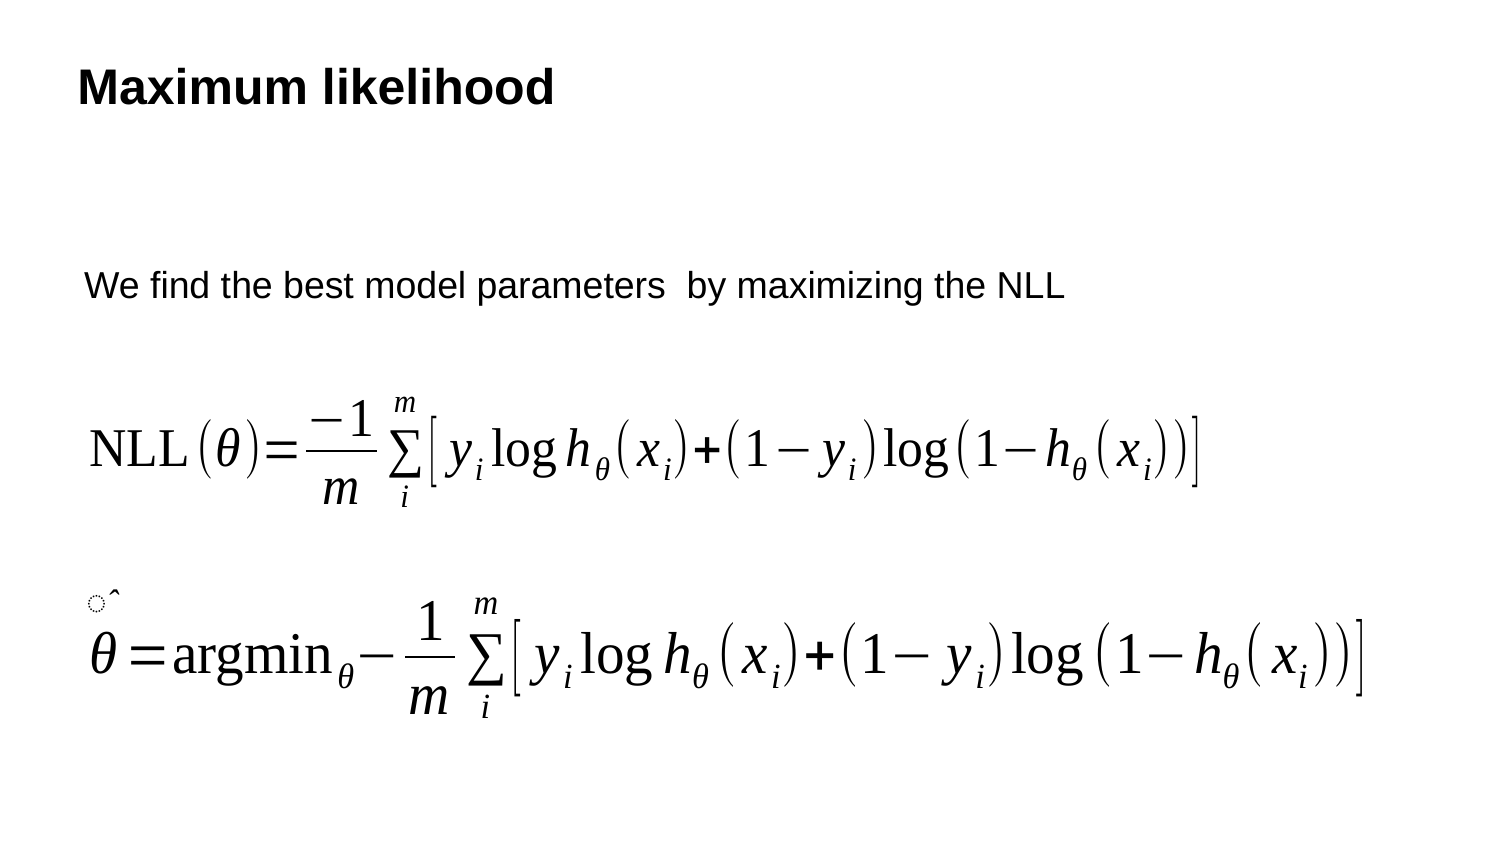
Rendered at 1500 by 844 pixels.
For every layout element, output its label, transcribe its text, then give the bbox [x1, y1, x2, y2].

text_box We find the best model parameters by maximizing the NLL [76, 253, 1177, 314]
text_box [89, 381, 1201, 516]
text_box Maximum likelihood [69, 46, 1311, 122]
text_box [86, 581, 1365, 727]
